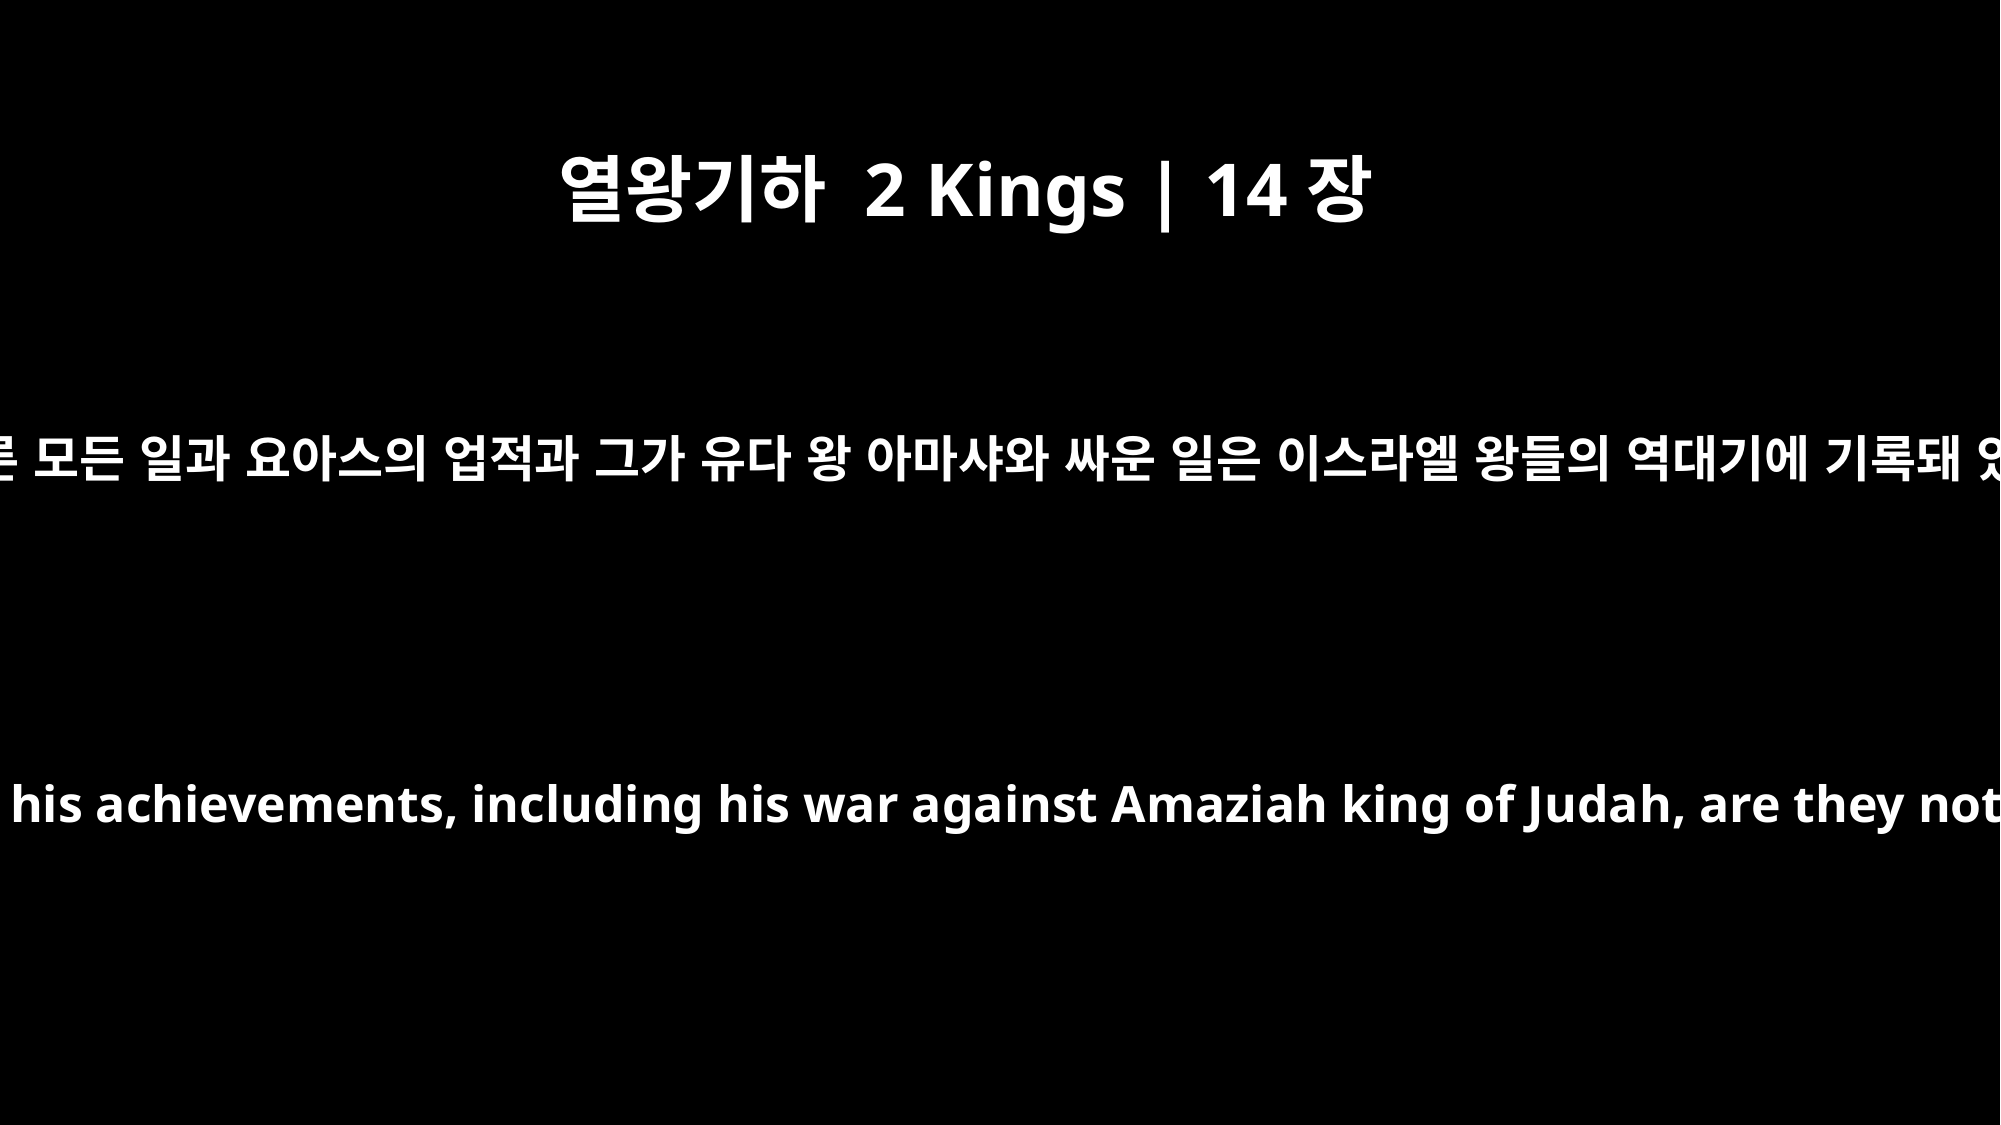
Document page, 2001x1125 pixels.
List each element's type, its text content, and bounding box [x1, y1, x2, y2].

text_box As for the other events of the reign of Jehoash, what he did and his achievements, including his war against Amaziah king of Judah, are they not written in the book of the annals of the kings of Israel? [0, 764, 2000, 840]
text_box 열왕기하 2 Kings | 14장 [543, 136, 1389, 239]
text_box 15 요아스의 다른 모든 일과 요아스의 업적과 그가 유다 왕 아마샤와 싸운 일은 이스라엘 왕들의 역대기에 기록돼 있습니다. [0, 359, 2000, 495]
